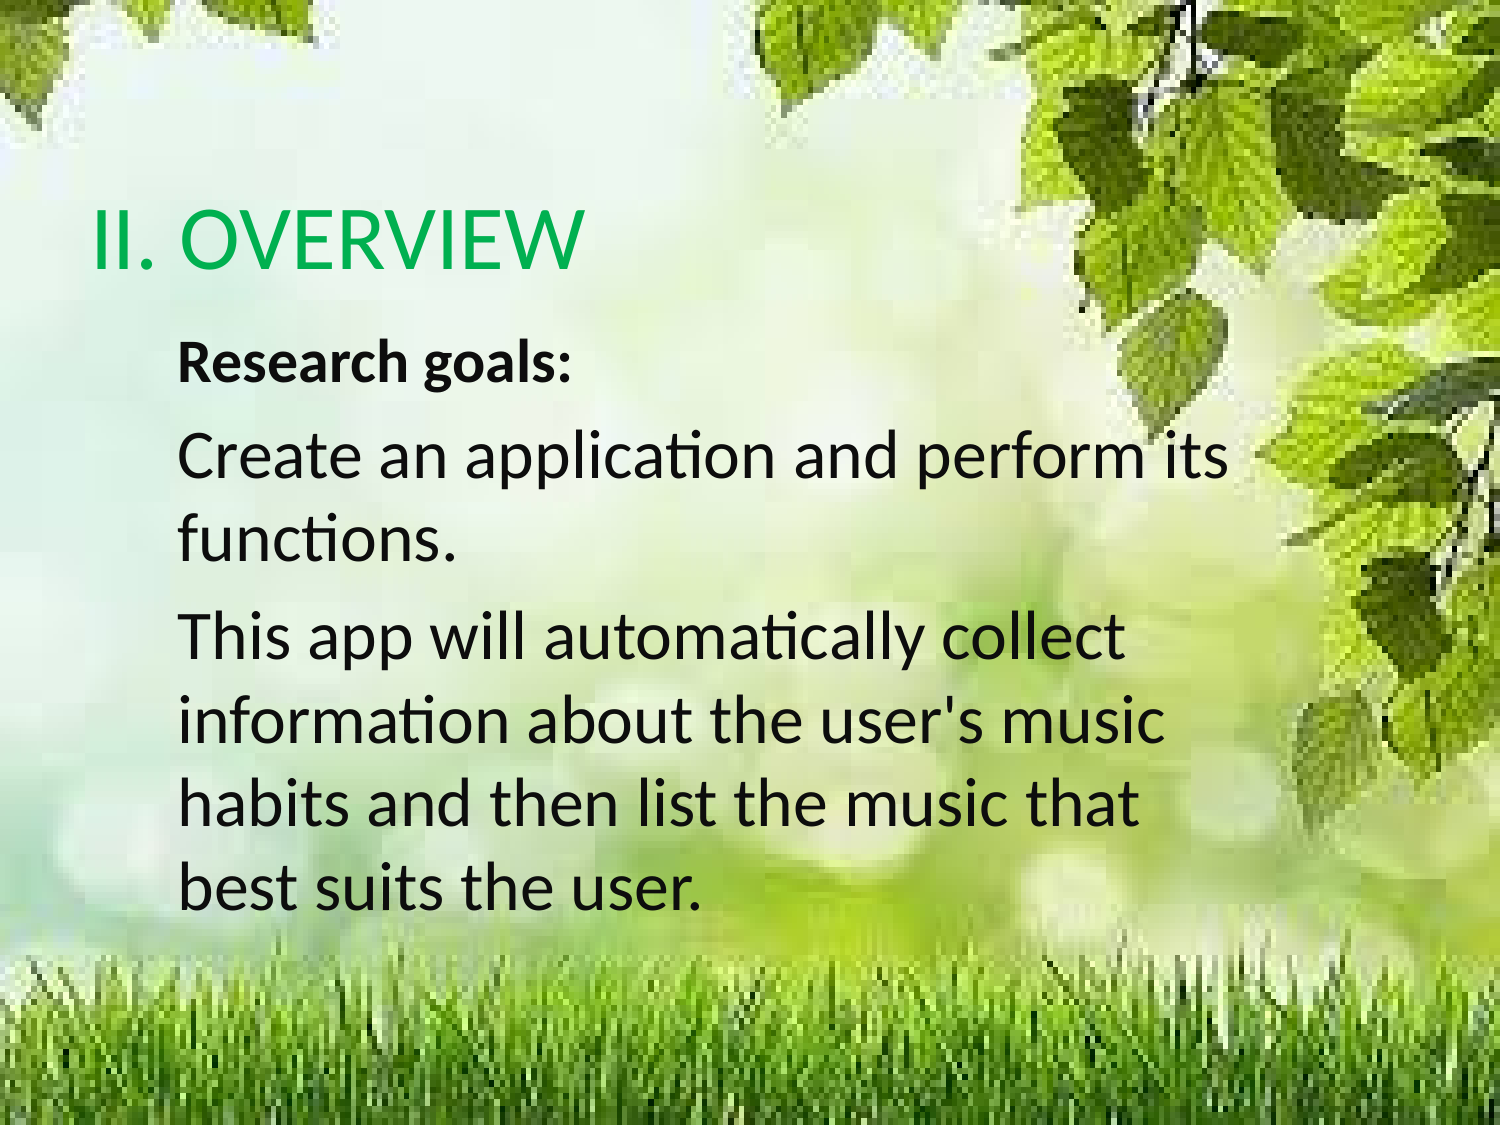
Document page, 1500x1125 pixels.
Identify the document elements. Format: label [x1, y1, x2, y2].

list [0, 0, 1500, 1125]
